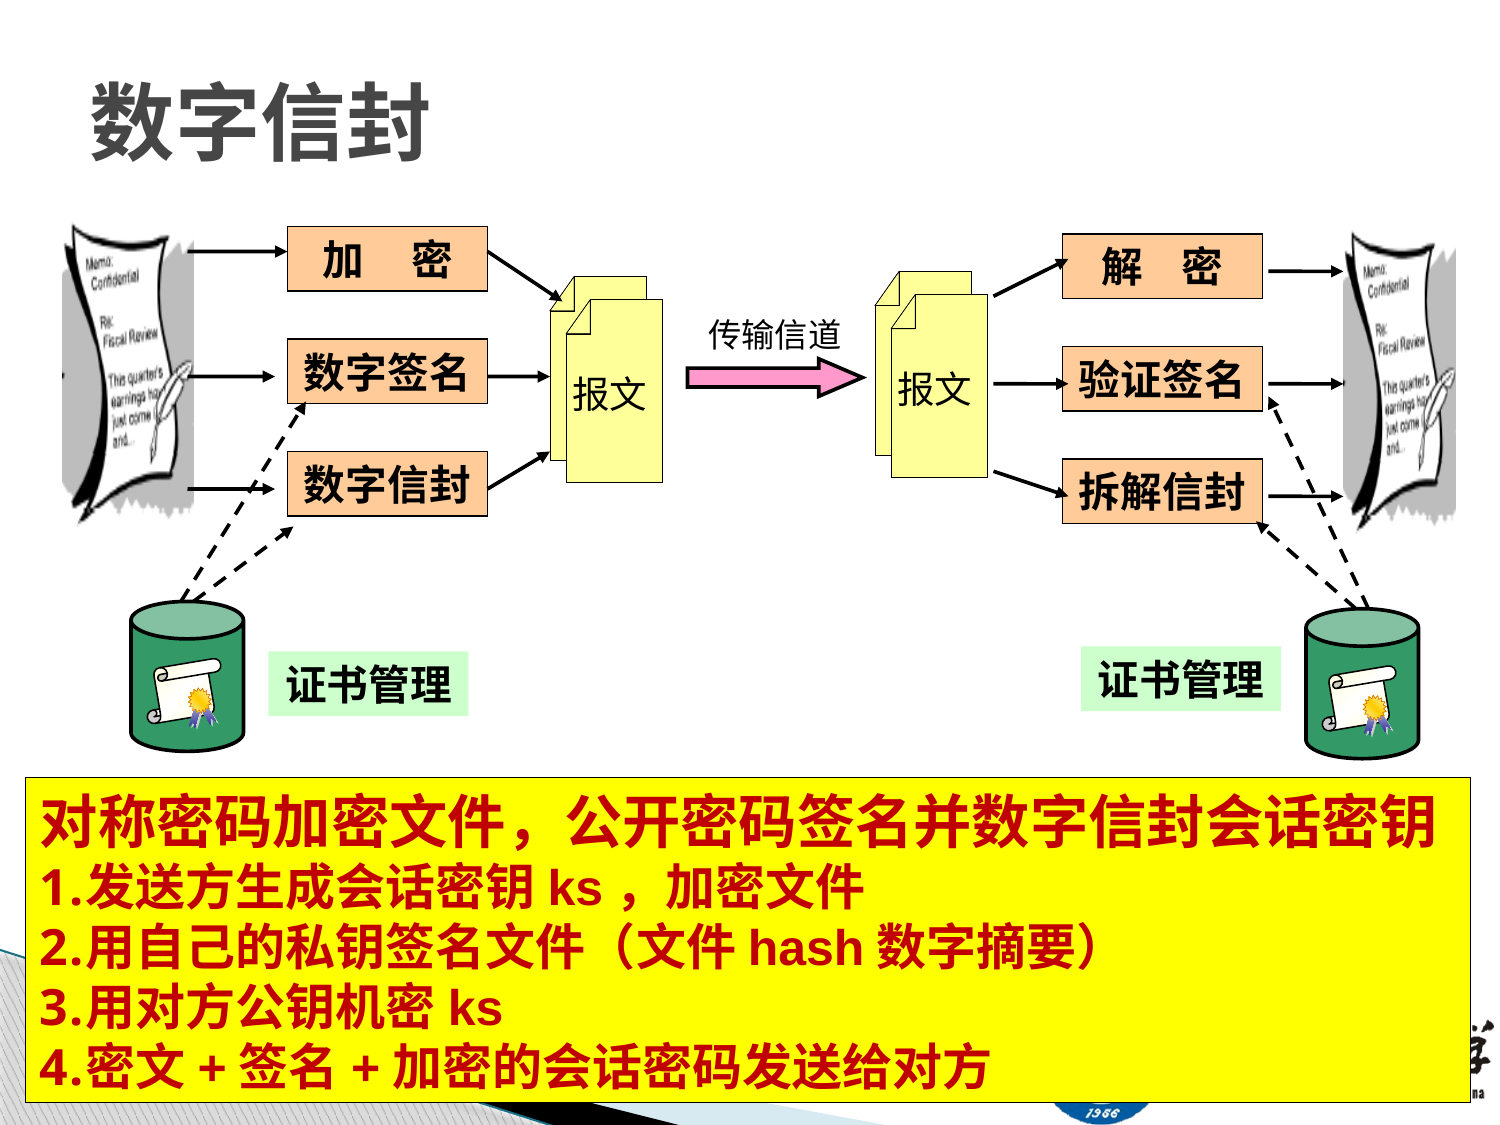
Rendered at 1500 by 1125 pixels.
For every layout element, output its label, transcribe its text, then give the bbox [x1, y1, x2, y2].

text_box [1255, 521, 1270, 535]
text_box [487, 452, 543, 490]
text_box [687, 362, 863, 397]
text_box 拆解信封 [1062, 458, 1263, 524]
text_box [130, 601, 244, 752]
text_box 传输信道 [687, 306, 863, 362]
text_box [874, 271, 988, 478]
text_box [1306, 608, 1419, 759]
text_box [1268, 377, 1337, 391]
text_box [1316, 490, 1337, 503]
picture [1343, 221, 1457, 535]
text_box 数字信封 [287, 451, 488, 517]
text_box [1268, 265, 1337, 278]
picture [1037, 995, 1495, 1125]
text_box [143, 663, 225, 727]
text_box 证书管理 [268, 651, 469, 717]
text_box [200, 370, 275, 383]
text_box [993, 471, 1069, 499]
text_box 解 密 [1062, 233, 1263, 299]
text_box [200, 245, 288, 258]
title 数字信封 [75, 45, 1425, 196]
text_box [993, 258, 1069, 297]
text_box [279, 526, 294, 539]
text_box 证书管理 [1081, 646, 1281, 712]
text_box 验证签名 [1062, 346, 1263, 412]
text_box 数字签名 [287, 338, 488, 404]
picture [62, 213, 195, 527]
text_box 加 密 [287, 226, 488, 292]
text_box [549, 276, 663, 483]
text_box [487, 370, 543, 383]
text_box [1268, 396, 1280, 411]
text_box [1318, 671, 1400, 735]
text_box [200, 482, 275, 496]
text_box [993, 377, 1069, 391]
text_box 对称密码加密文件，公开密码签名并数字信封会话密钥 发送方生成会话密钥ks，加密文件 用自己的私钥签名文件（文件hash数字摘要） 用对方公钥机密ks 密文+签名+加密的会话密码发送给对方 [25, 777, 1471, 1103]
text_box [294, 401, 306, 416]
